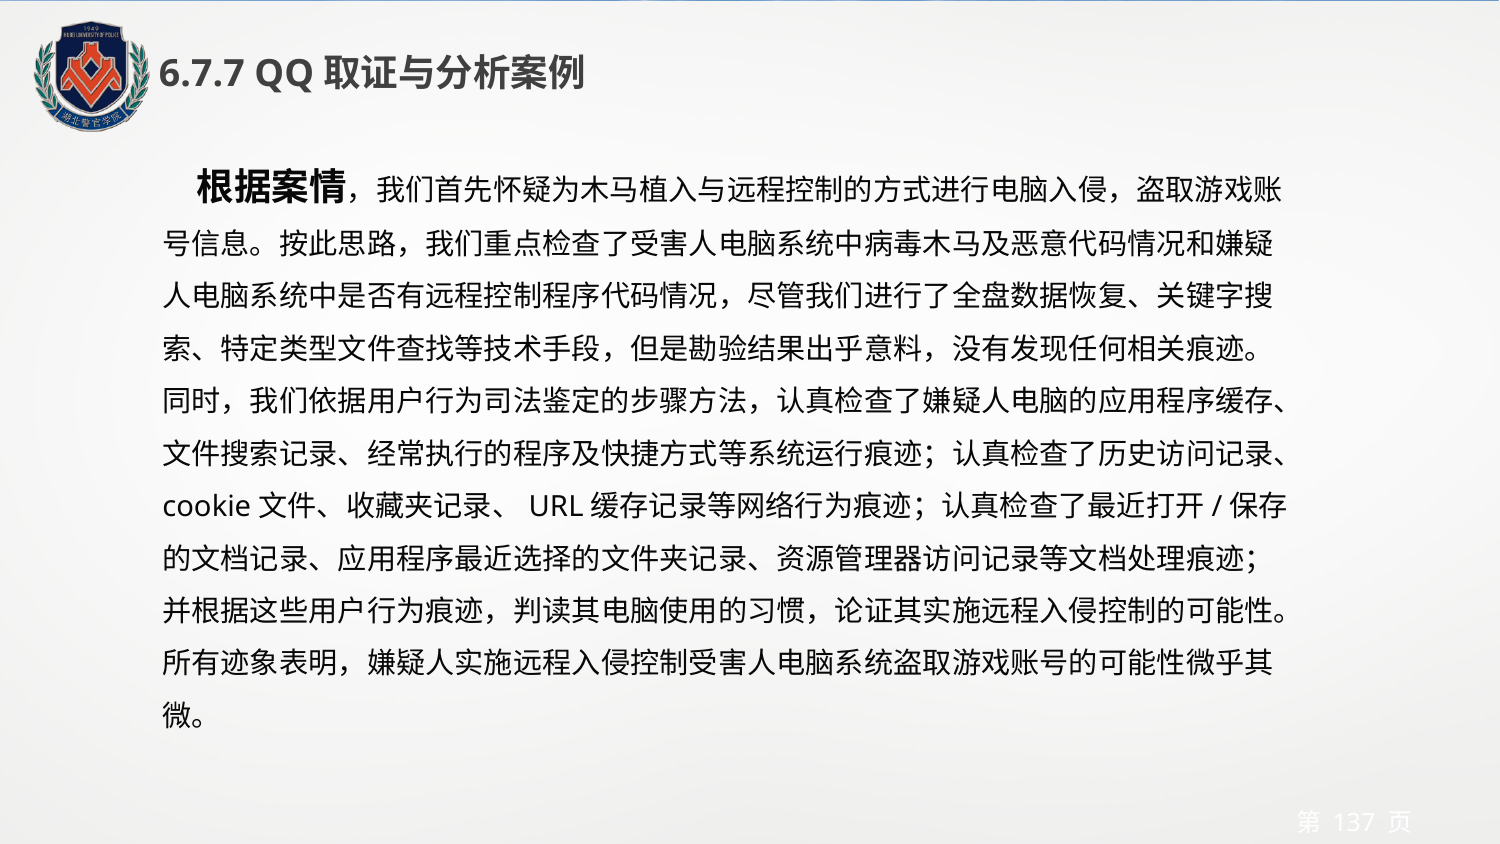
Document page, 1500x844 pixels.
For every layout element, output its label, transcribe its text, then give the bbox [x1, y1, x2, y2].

picture [0, 0, 1500, 844]
text_box 6.7.7 QQ取证与分析案例 [147, 43, 786, 100]
text_box 根据案情，我们首先怀疑为木马植入与远程控制的方式进行电脑入侵，盗取游戏账号信息。按此思路，我们重点检查了受害人电脑系统中病毒木马及恶意代码情况和嫌疑人电脑系统中是否有远程控制程序代码情况，尽管我们进行了全盘数据恢复、关键字搜索、特定类型文件查找等技术手段，但是勘验结果出乎意料，没有发现任何相关痕迹。同时，我们依据用户行为司法鉴定的步骤方法，认真检查了嫌疑人电脑的应用程序缓存、文件搜索记录、经常执行的程序及快捷方式等系统运行痕迹；认真检查了历史访问记录、cookie文件、收藏夹记录、URL缓存记录等网络行为痕迹；认真检查了最近打开/保存的文档记录、应用程序最近选择的文件夹记录、资源管理器访问记录等文档处理痕迹；并根据这些用户行为痕迹，判读其电脑使用的习惯，论证其实施远程入侵控制的可能性。所有迹象表明，嫌疑人实施远程入侵控制受害人电脑系统盗取游戏账号的可能性微乎其微。 [147, 132, 1313, 740]
